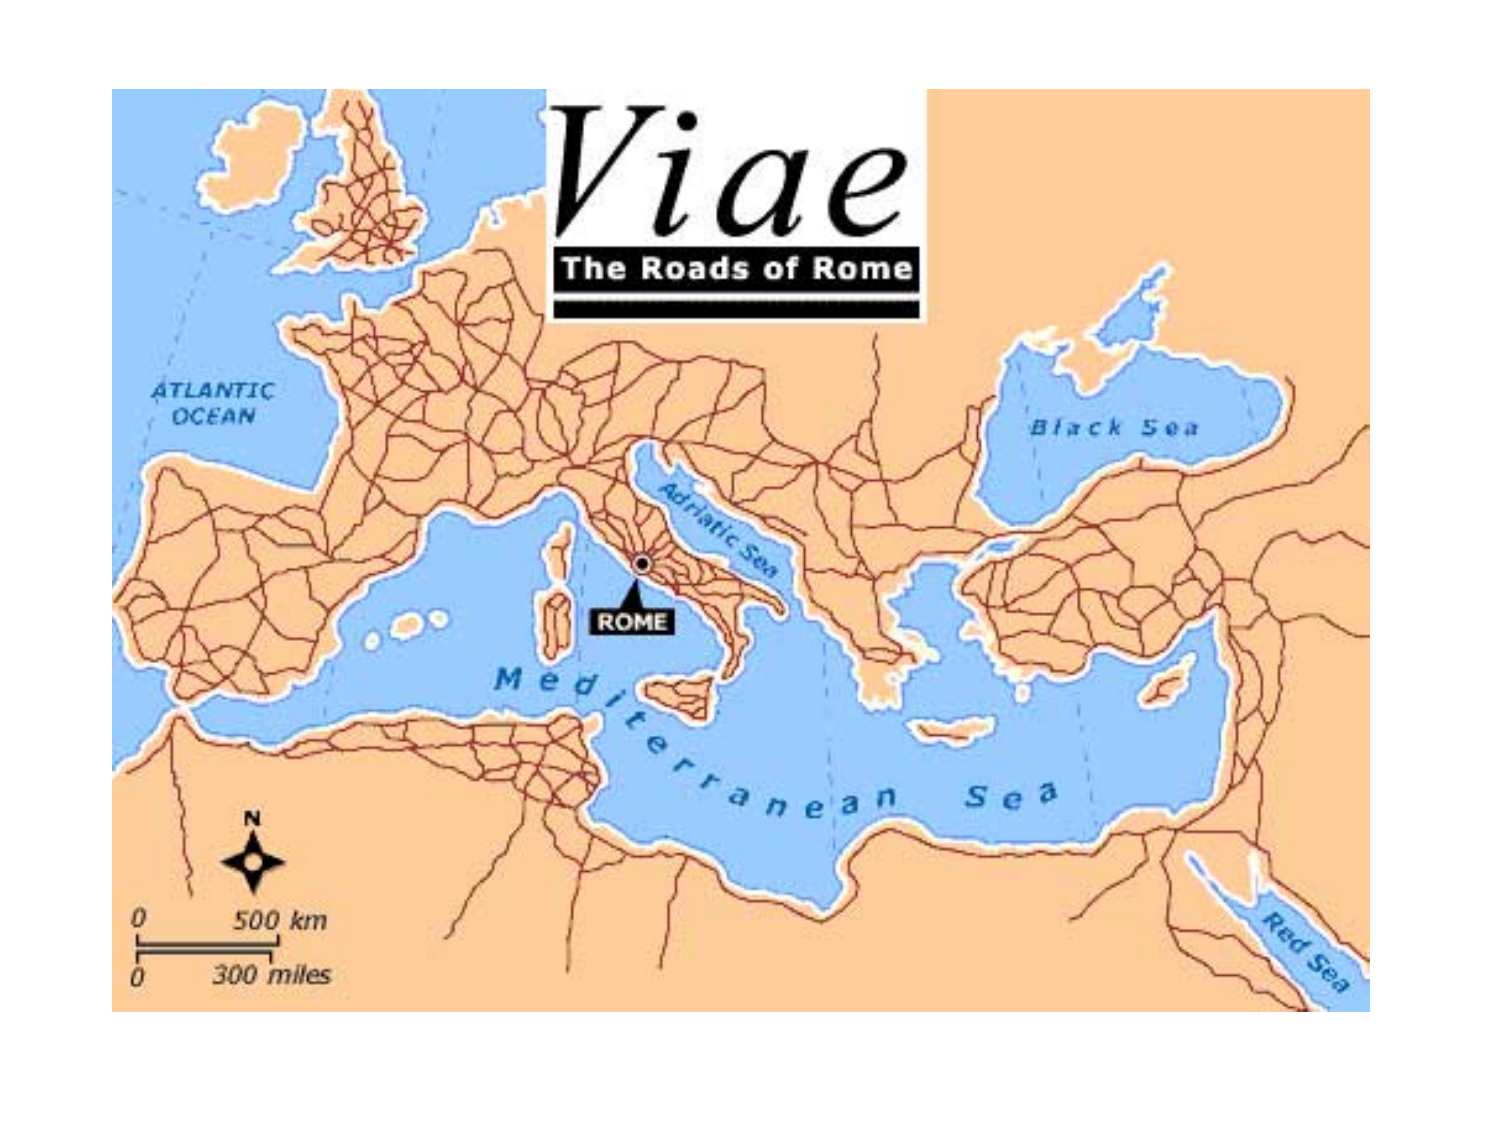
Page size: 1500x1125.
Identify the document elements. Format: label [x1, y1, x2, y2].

picture [111, 89, 1370, 1012]
